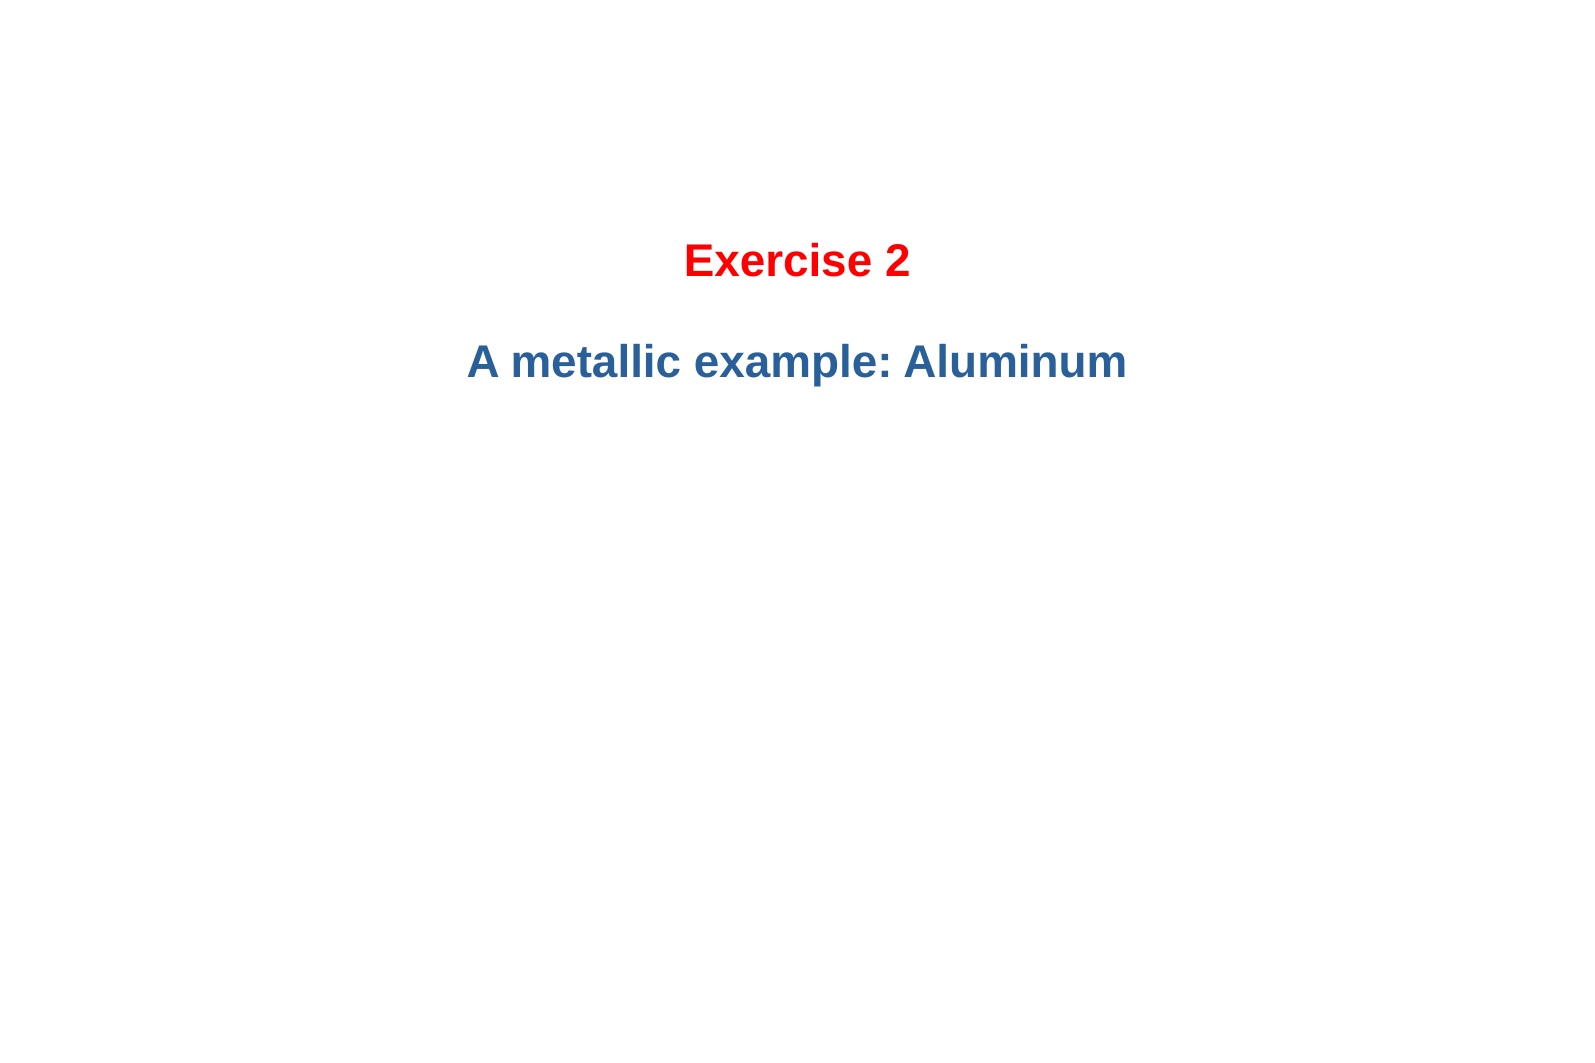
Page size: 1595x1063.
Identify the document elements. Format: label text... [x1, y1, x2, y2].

text_box Exercise 2 [207, 222, 1388, 299]
text_box A metallic example: Aluminum [207, 324, 1388, 400]
